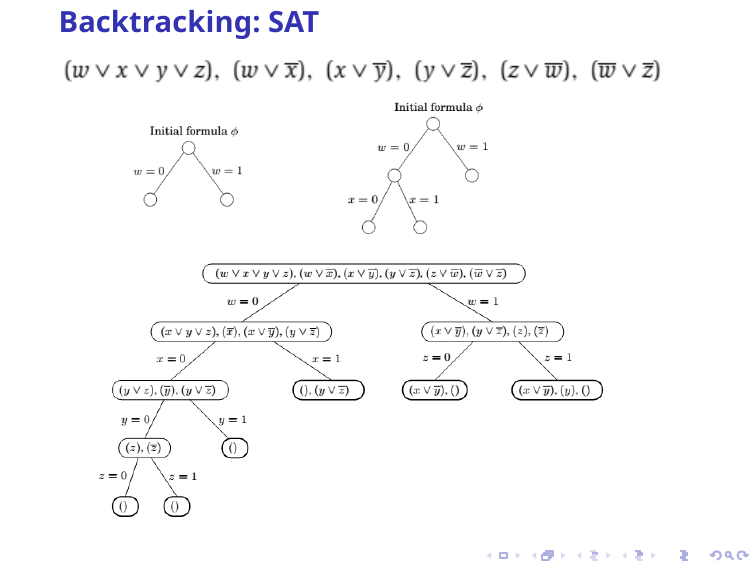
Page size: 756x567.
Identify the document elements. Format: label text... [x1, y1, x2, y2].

text_box [540, 552, 551, 562]
text_box [545, 550, 553, 557]
text_box [484, 550, 494, 561]
text_box [649, 550, 658, 561]
text_box [498, 551, 509, 560]
text_box [736, 550, 747, 561]
text_box [574, 550, 584, 561]
text_box [529, 550, 539, 561]
text_box [620, 550, 629, 561]
text_box [723, 549, 733, 559]
text_box Backtracking: SAT [58, 19, 320, 46]
text_box [558, 550, 568, 561]
picture [119, 121, 258, 215]
picture [86, 258, 621, 521]
picture [57, 49, 662, 235]
text_box [513, 550, 523, 561]
text_box [712, 550, 722, 561]
text_box [604, 550, 613, 561]
